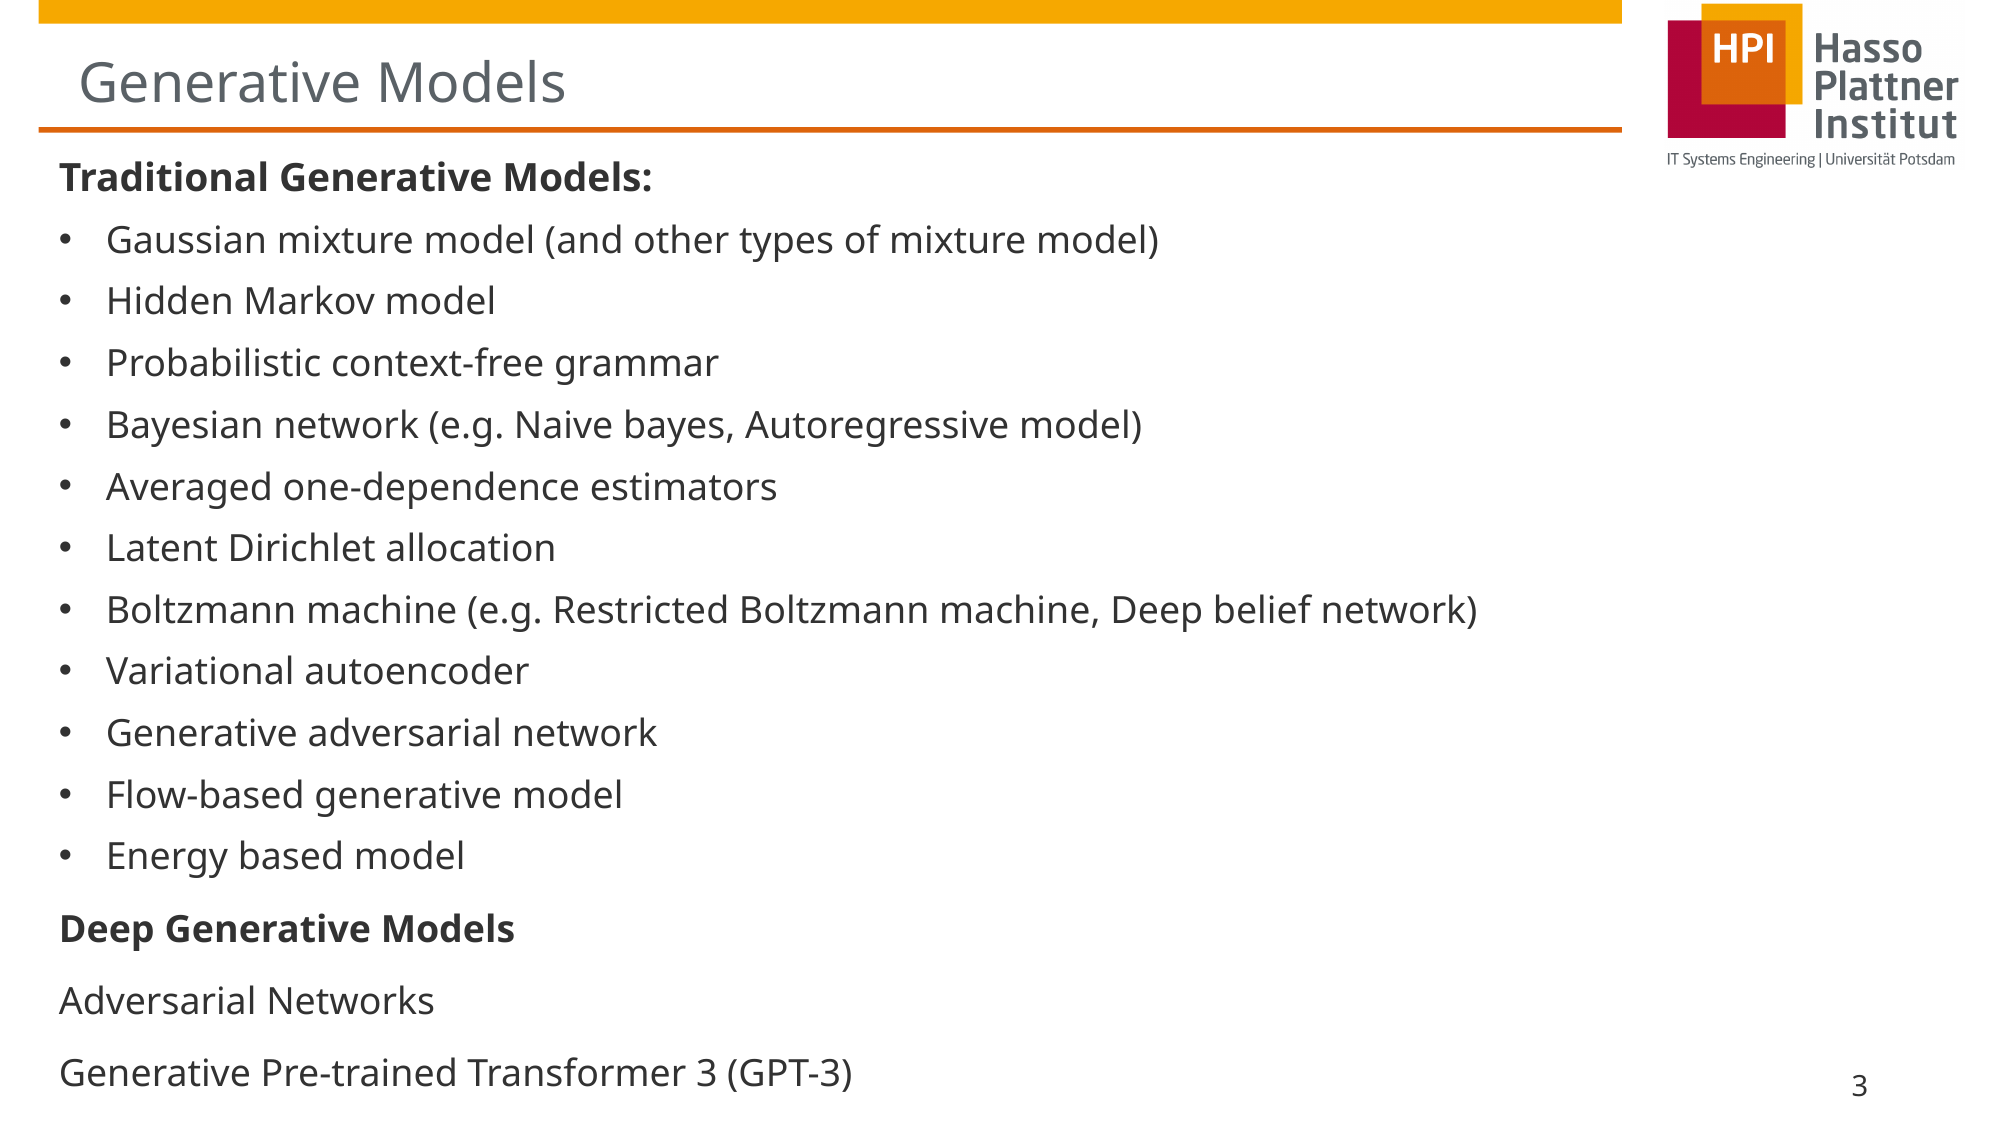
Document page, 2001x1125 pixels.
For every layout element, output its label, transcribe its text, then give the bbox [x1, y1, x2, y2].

slide_number 3 [1834, 1064, 1961, 1107]
title Generative Models [78, 23, 1583, 115]
list Traditional Generative Models: Gaussian mixture model (and other types of mixture model) Hidden Markov model Probabilistic context-free grammar Bayesian network (e.g. Naive bayes, Autoregressive model) Averaged one-dependence estimators Latent Dirichlet allocation Boltzmann machine (e.g. Restricted Boltzmann machine, Deep belief network) Variational autoencoder Generative adversarial network Flow-based generative model Energy based model Deep Generative Models Adversarial Networks Generative Pre-trained Transformer 3 (GPT-3) [58, 143, 1942, 1100]
picture [1664, 0, 1965, 170]
